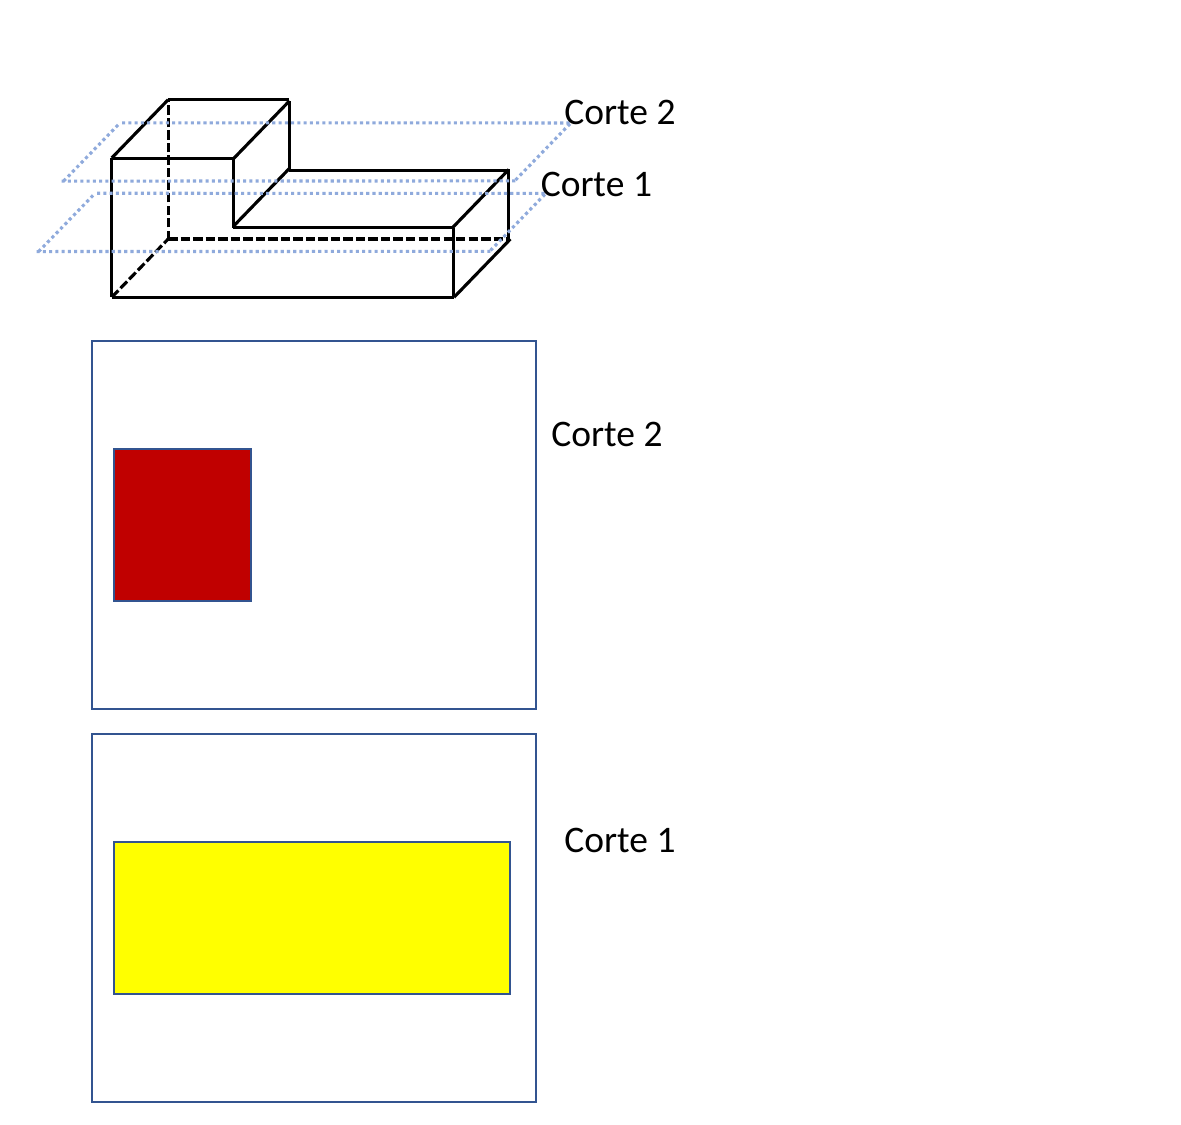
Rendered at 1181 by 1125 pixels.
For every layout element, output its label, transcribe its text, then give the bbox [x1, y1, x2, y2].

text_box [490, 192, 547, 251]
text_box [233, 194, 290, 227]
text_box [63, 122, 120, 182]
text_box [454, 251, 511, 298]
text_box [111, 99, 168, 158]
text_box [452, 182, 508, 193]
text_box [452, 169, 508, 180]
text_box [233, 182, 290, 193]
text_box Corte 1 [526, 151, 667, 211]
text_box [454, 239, 490, 251]
text_box Corte 1 [549, 807, 691, 868]
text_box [233, 168, 290, 180]
text_box [113, 841, 511, 995]
text_box [91, 340, 537, 710]
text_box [112, 239, 169, 251]
text_box [91, 733, 537, 1103]
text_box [452, 194, 490, 228]
text_box Corte 2 [549, 79, 691, 140]
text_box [38, 193, 95, 252]
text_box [515, 121, 572, 181]
text_box Corte 2 [536, 401, 678, 461]
text_box [113, 448, 252, 602]
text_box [233, 123, 289, 160]
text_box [112, 252, 169, 298]
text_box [233, 100, 289, 122]
